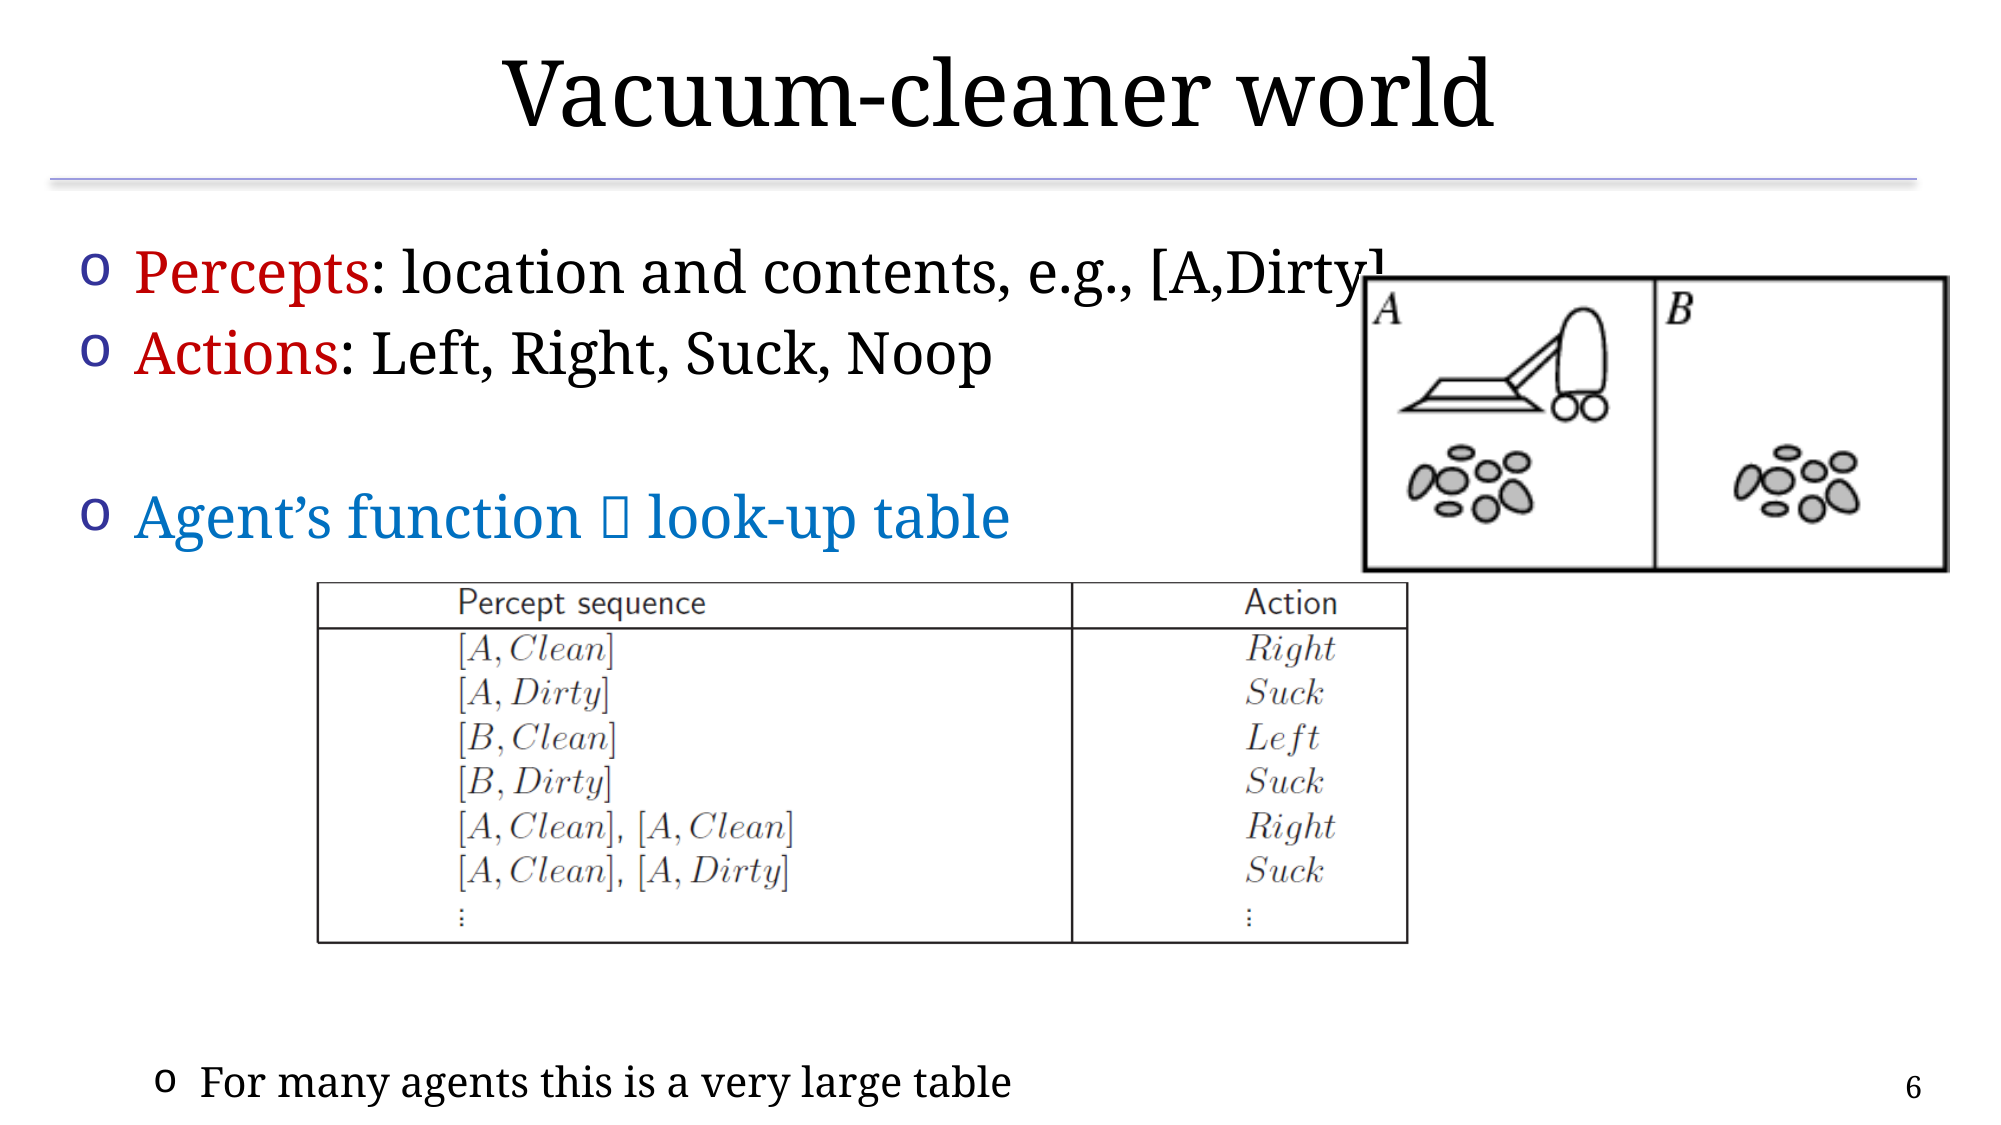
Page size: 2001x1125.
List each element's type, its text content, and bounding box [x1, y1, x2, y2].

list Percepts: location and contents, e.g., [A,Dirty] Actions: Left, Right, Suck, Noop Agent’s function  look-up table For many agents this is a very large table [66, 228, 1934, 1063]
picture [1359, 274, 1951, 578]
slide_number 6 [1583, 1062, 1934, 1112]
picture [312, 581, 1418, 951]
title Vacuum-cleaner world [0, 0, 2000, 184]
